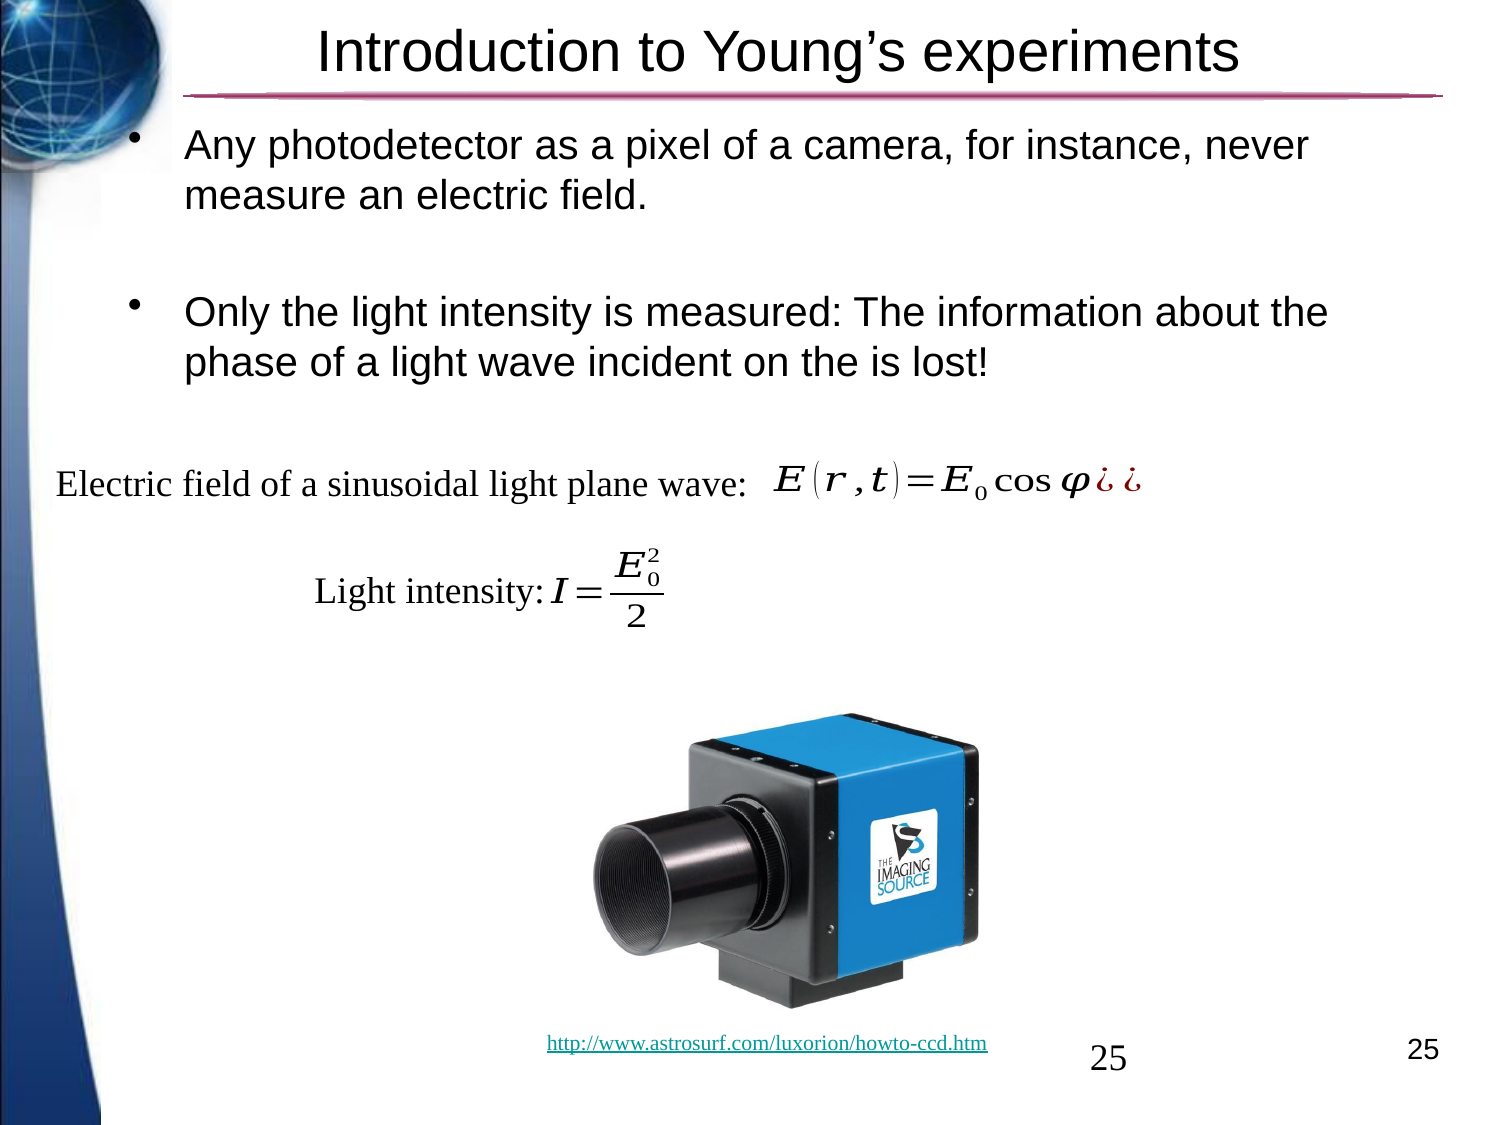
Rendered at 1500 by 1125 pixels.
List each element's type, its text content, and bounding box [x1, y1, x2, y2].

picture [579, 703, 994, 1012]
text_box 25 [1074, 1025, 1425, 1104]
text_box Electric field of a sinusoidal light plane wave: [40, 451, 774, 511]
text_box http://www.astrosurf.com/luxorion/howto-ccd.htm [532, 1020, 1004, 1088]
text_box Light intensity: [299, 558, 561, 619]
picture [0, 0, 172, 1125]
title Introduction to Young’s experiments [104, 6, 1455, 194]
slide_number 25 [1104, 1022, 1455, 1092]
list Any photodetector as a pixel of a camera, for instance, never measure an electric field. Only the light intensity is measured: The information about the phase of a light wave incident on the is lost! [113, 110, 1464, 853]
